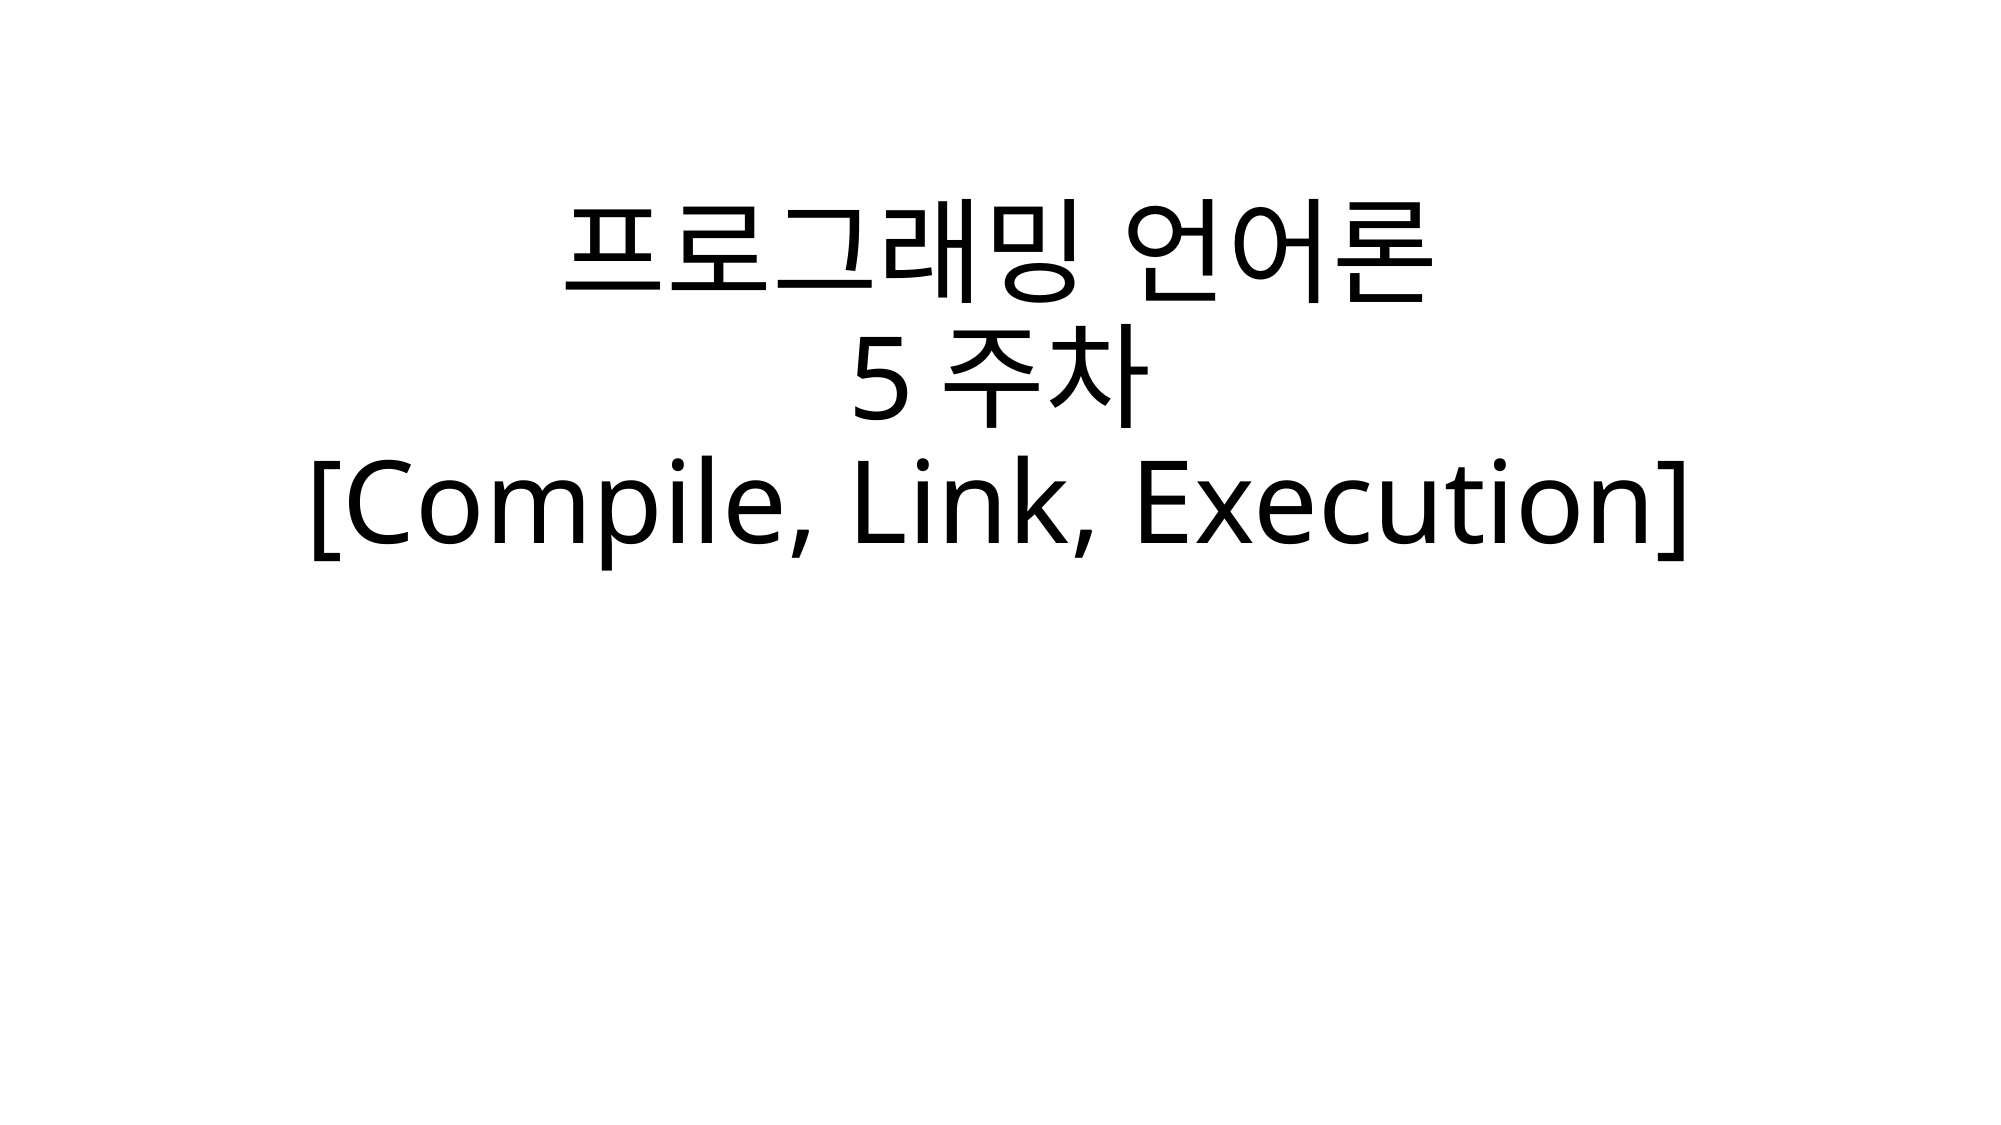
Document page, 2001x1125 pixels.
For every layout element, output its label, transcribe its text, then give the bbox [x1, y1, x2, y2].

title 프로그래밍 언어론 5주차 [Compile, Link, Execution] [249, 184, 1750, 576]
